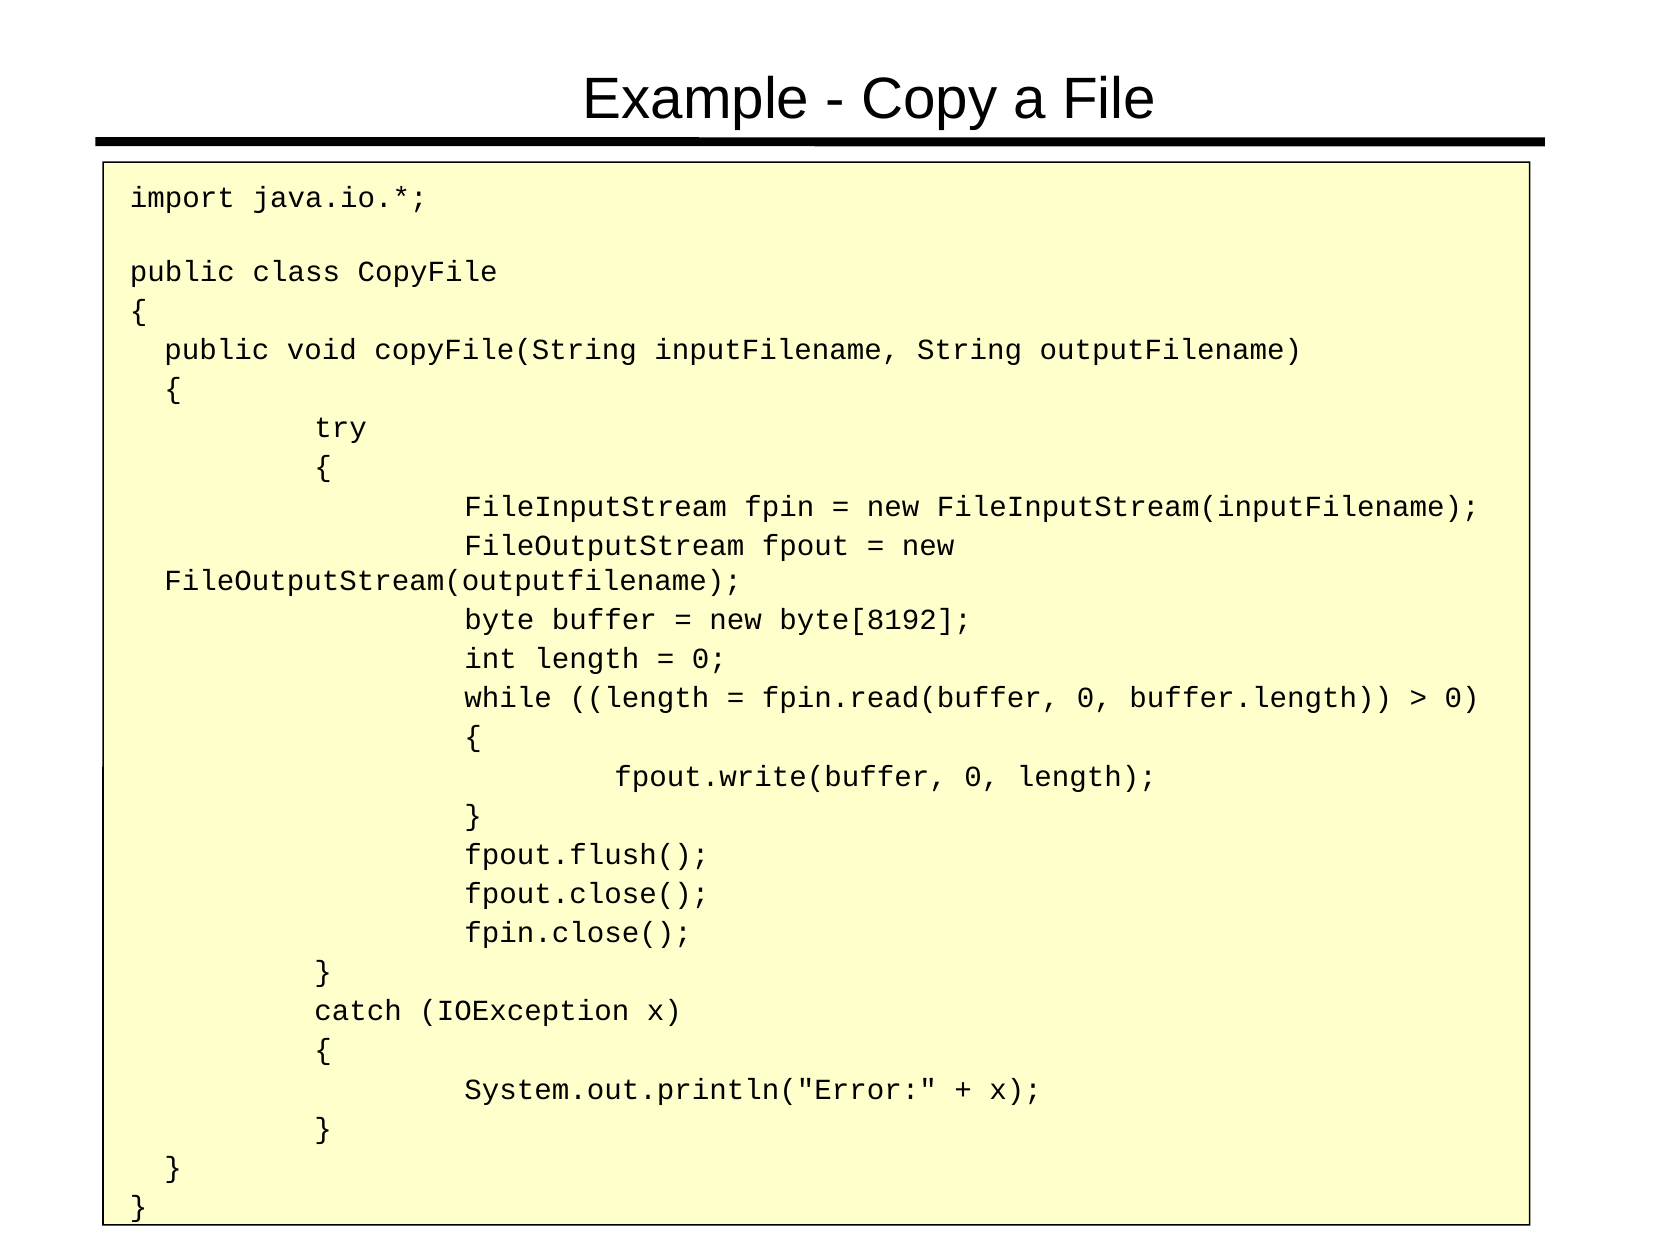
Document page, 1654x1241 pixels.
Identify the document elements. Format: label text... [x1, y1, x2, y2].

text_box import java.io.*; public class CopyFile { public void copyFile(String inputFilename, String outputFilename) { try { FileInputStream fpin = new FileInputStream(inputFilename); FileOutputStream fpout = new FileOutputStream(outputfilename); byte buffer = new byte[8192]; int length = 0; while ((length = fpin.read(buffer, 0, buffer.length)) > 0) { fpout.write(buffer, 0, length); } fpout.flush(); fpout.close(); fpin.close(); } catch (IOException x) { System.out.println("Error:" + x); } } } [129, 177, 1516, 1241]
text_box Example - Copy a File [519, 59, 1220, 130]
text_box [102, 162, 1530, 1225]
